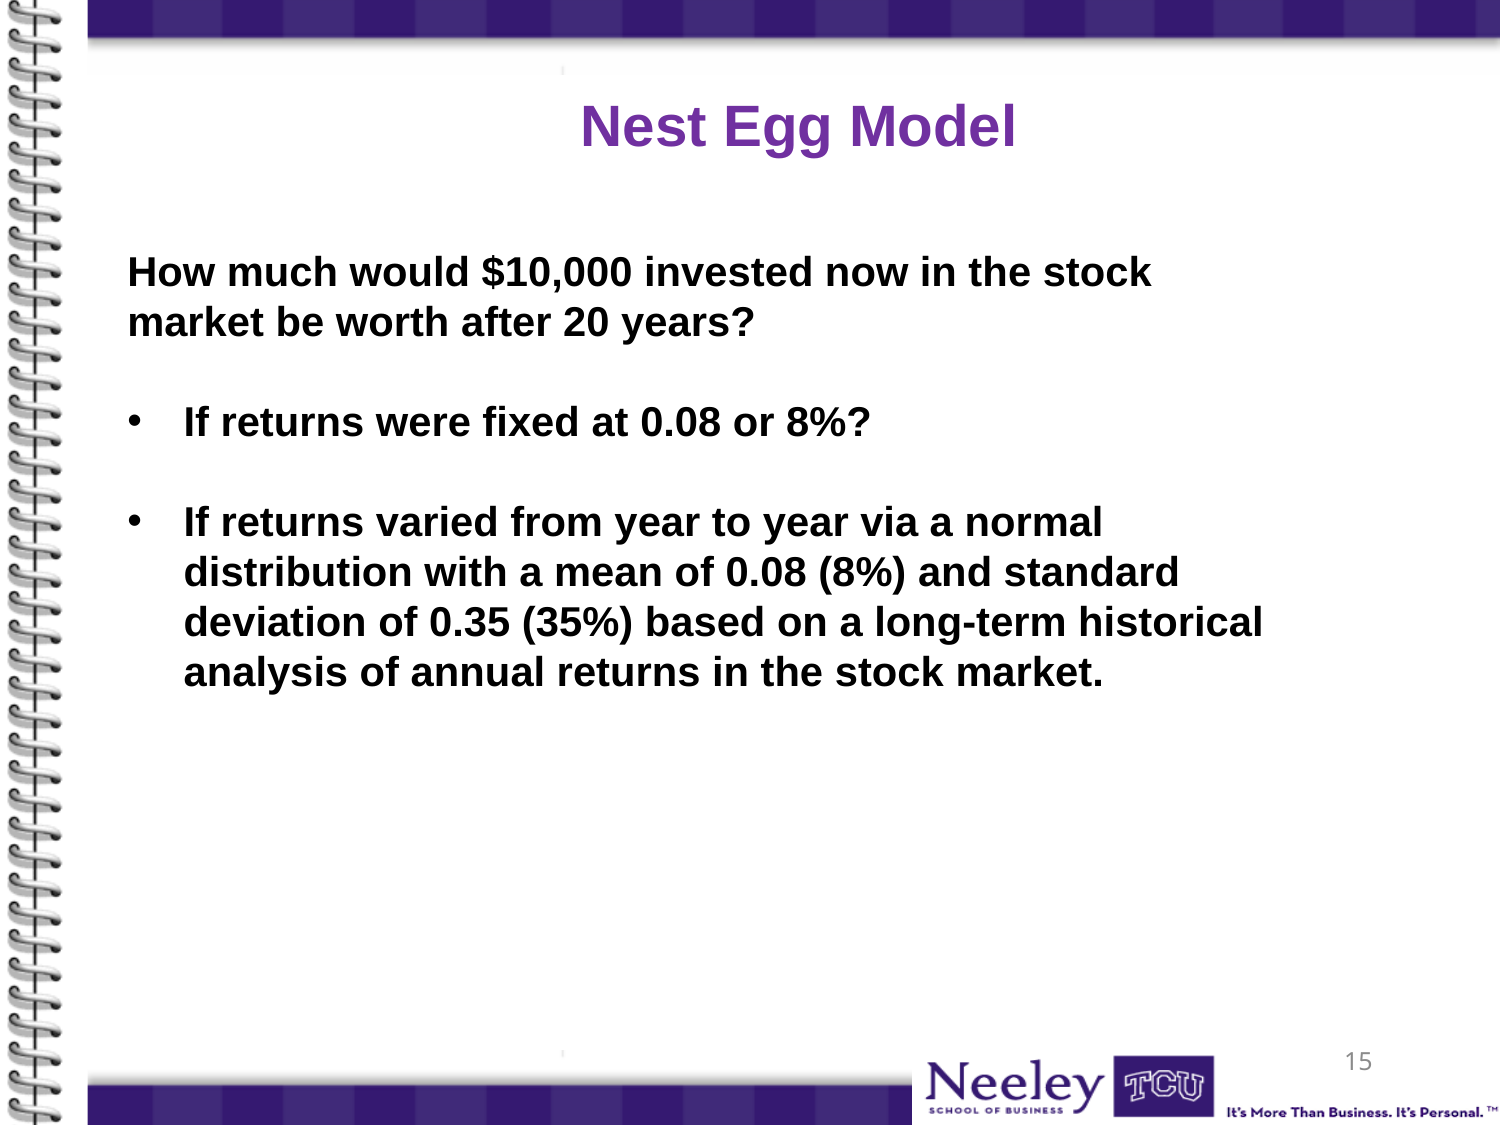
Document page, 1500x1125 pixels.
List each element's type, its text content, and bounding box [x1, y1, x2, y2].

text_box How much would $10,000 invested now in the stock market be worth after 20 years? If returns were fixed at 0.08 or 8%? If returns varied from year to year via a normal distribution with a mean of 0.08 (8%) and standard deviation of 0.35 (35%) based on a long-term historical analysis of annual returns in the stock market. [112, 237, 1300, 703]
title Nest Egg Model [139, 28, 1443, 217]
picture [0, 0, 1500, 1125]
